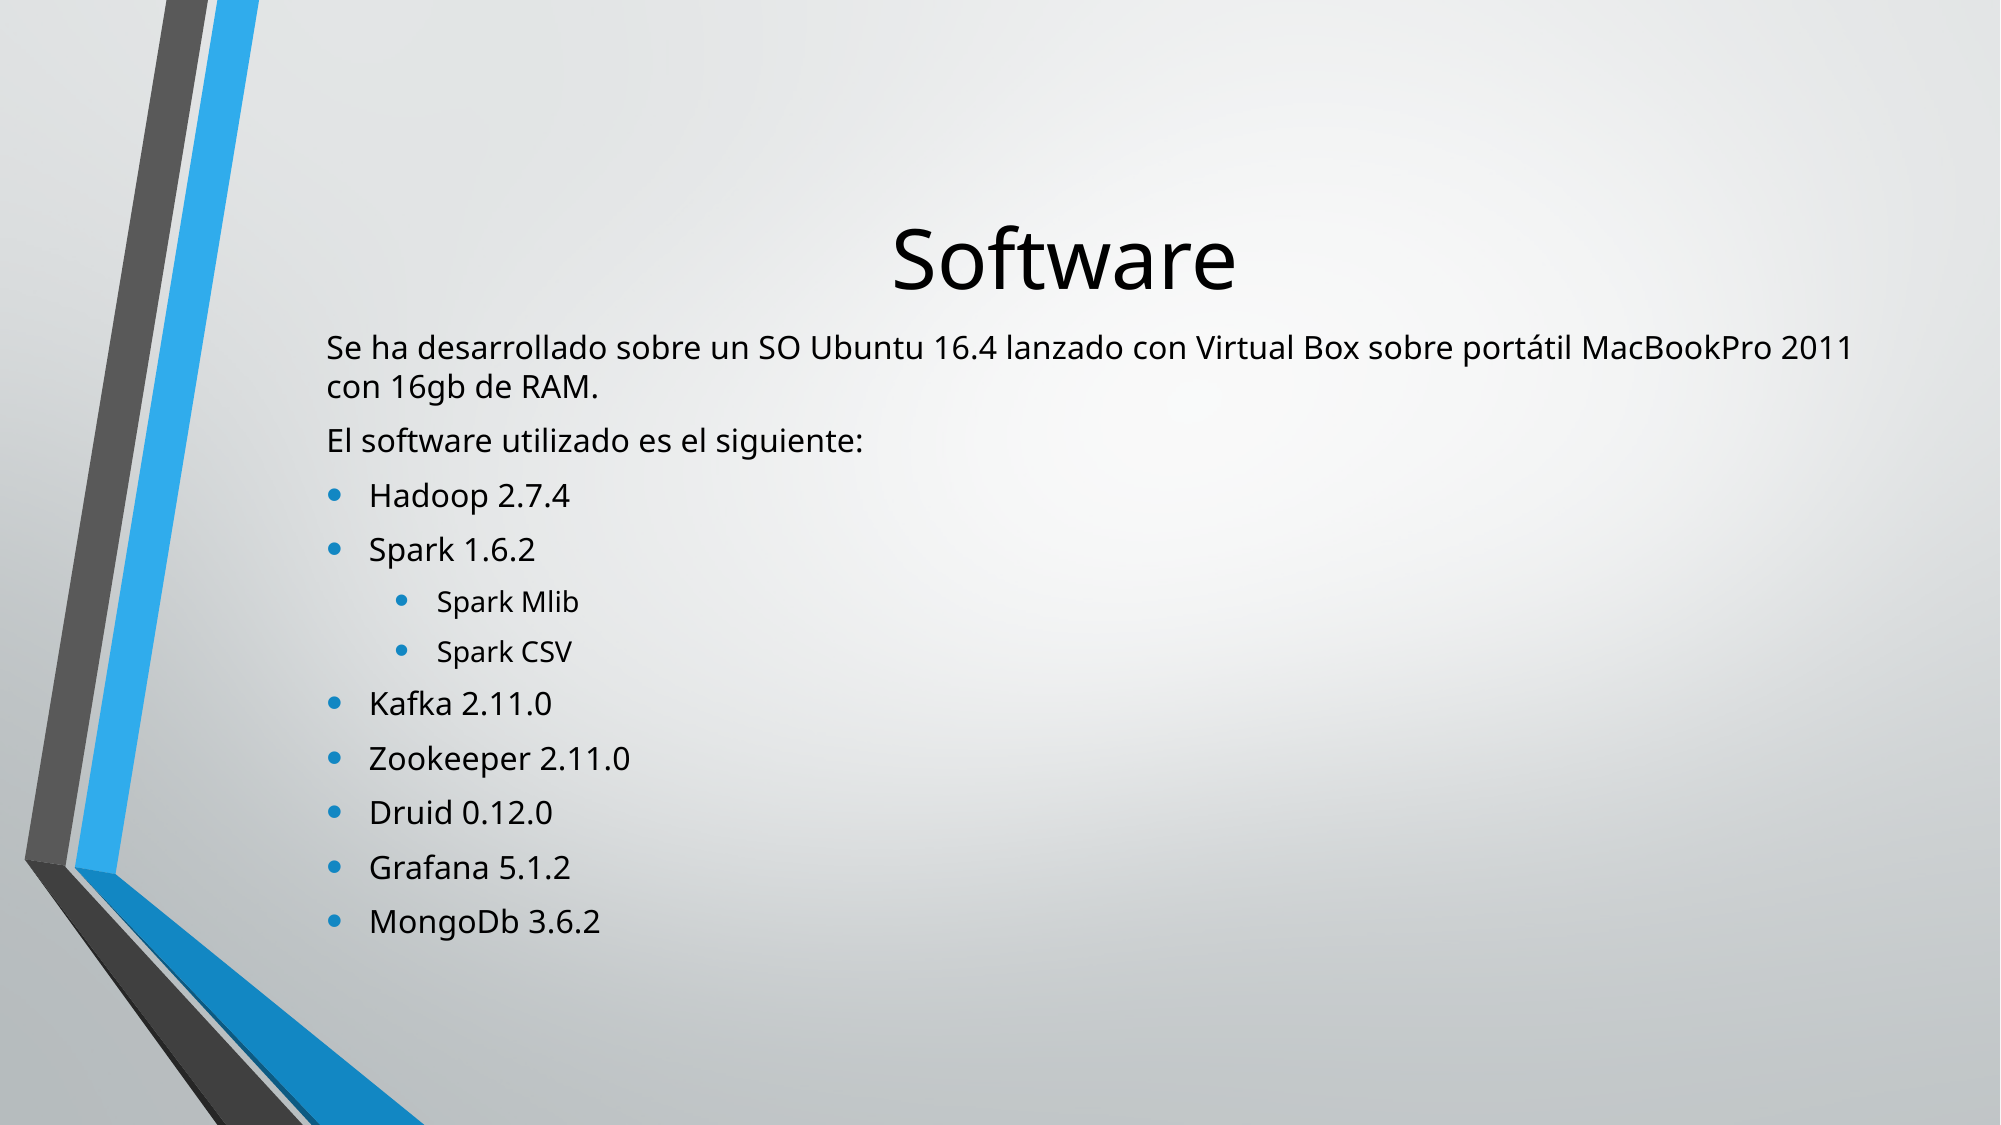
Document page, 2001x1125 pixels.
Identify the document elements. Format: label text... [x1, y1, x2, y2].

list Se ha desarrollado sobre un SO Ubuntu 16.4 lanzado con Virtual Box sobre portátil MacBookPro 2011 con 16gb de RAM. El software utilizado es el siguiente: Hadoop 2.7.4 Spark 1.6.2 Spark Mlib Spark CSV Kafka 2.11.0 Zookeeper 2.11.0 Druid 0.12.0 Grafana 5.1.2 MongoDb 3.6.2 [243, 317, 1887, 950]
title Software [243, 112, 1887, 317]
